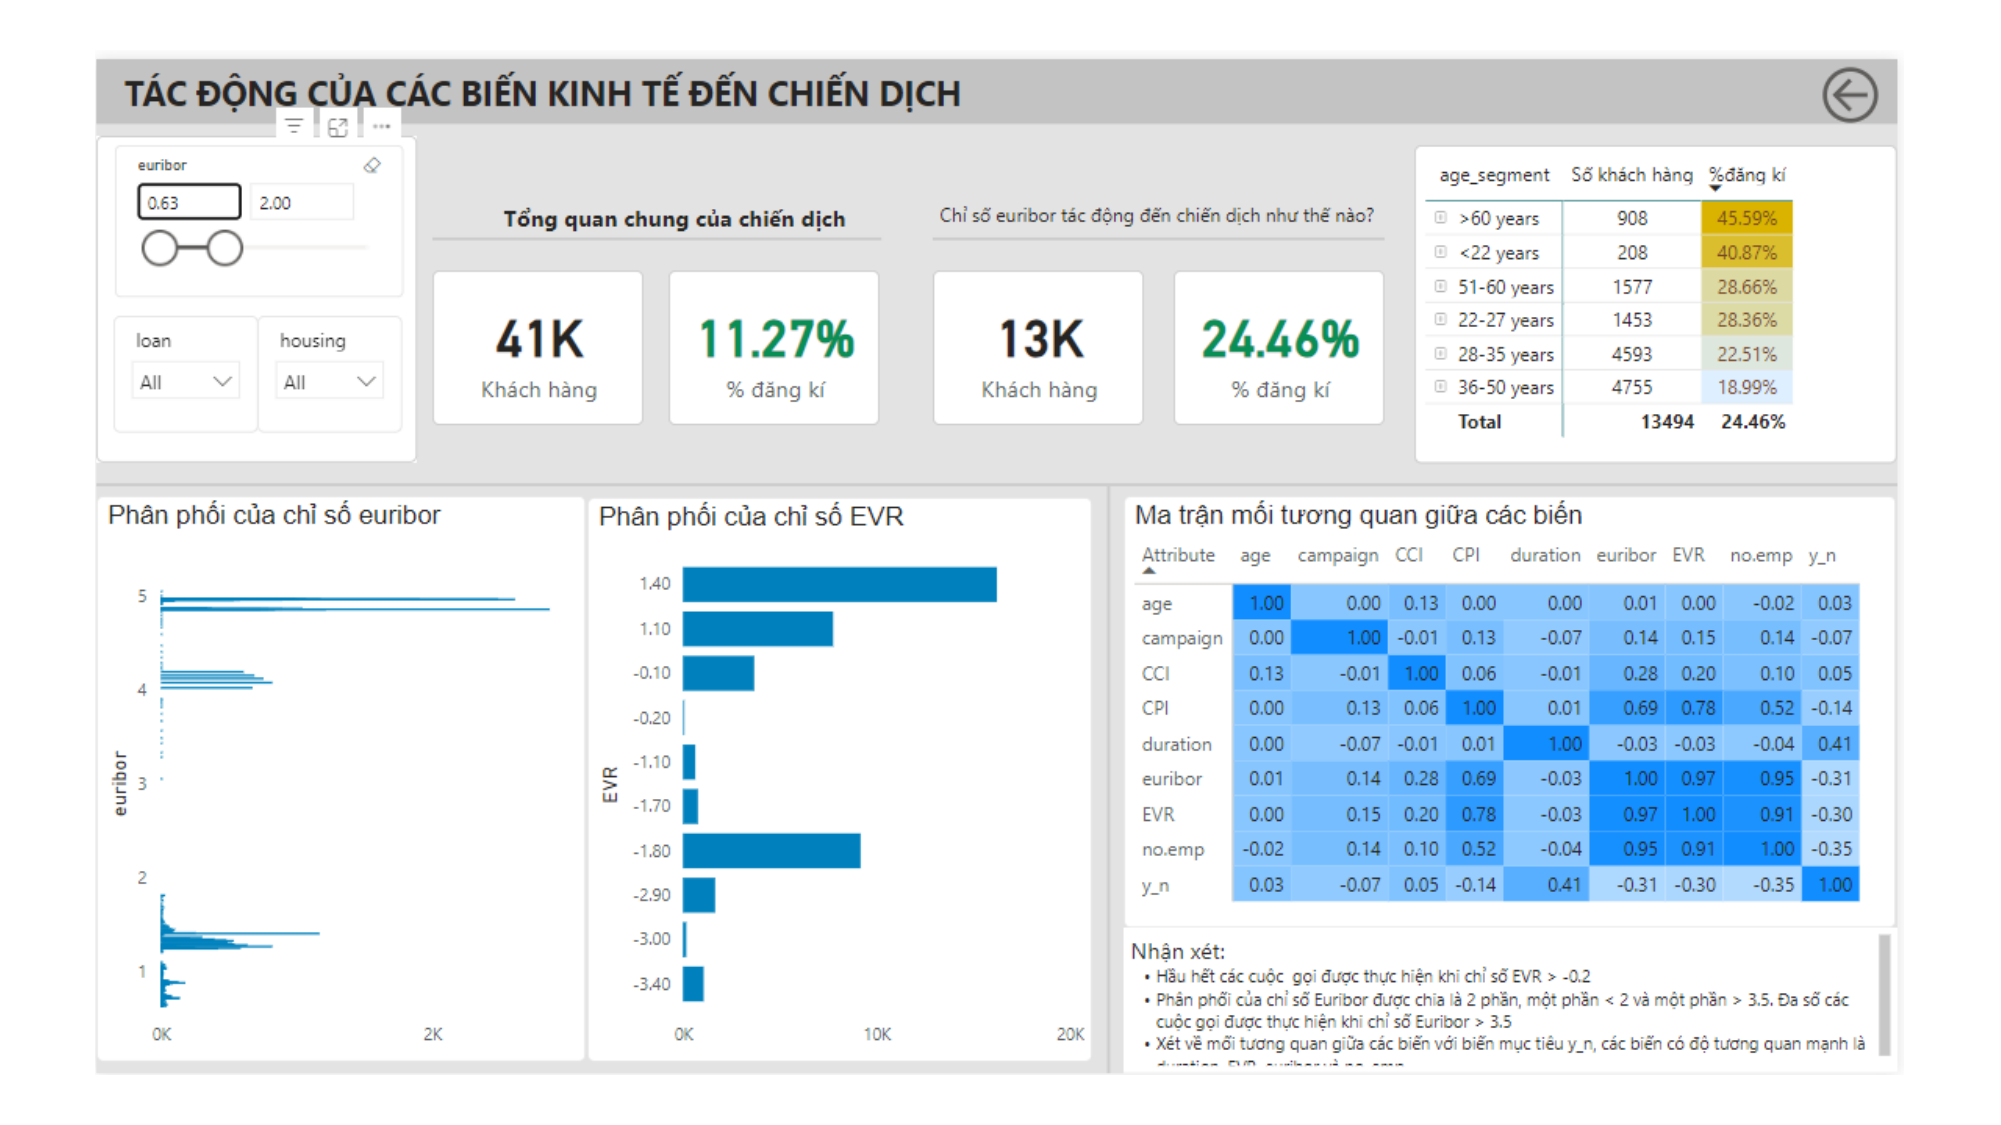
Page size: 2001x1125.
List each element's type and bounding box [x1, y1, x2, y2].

picture [95, 50, 1905, 1075]
